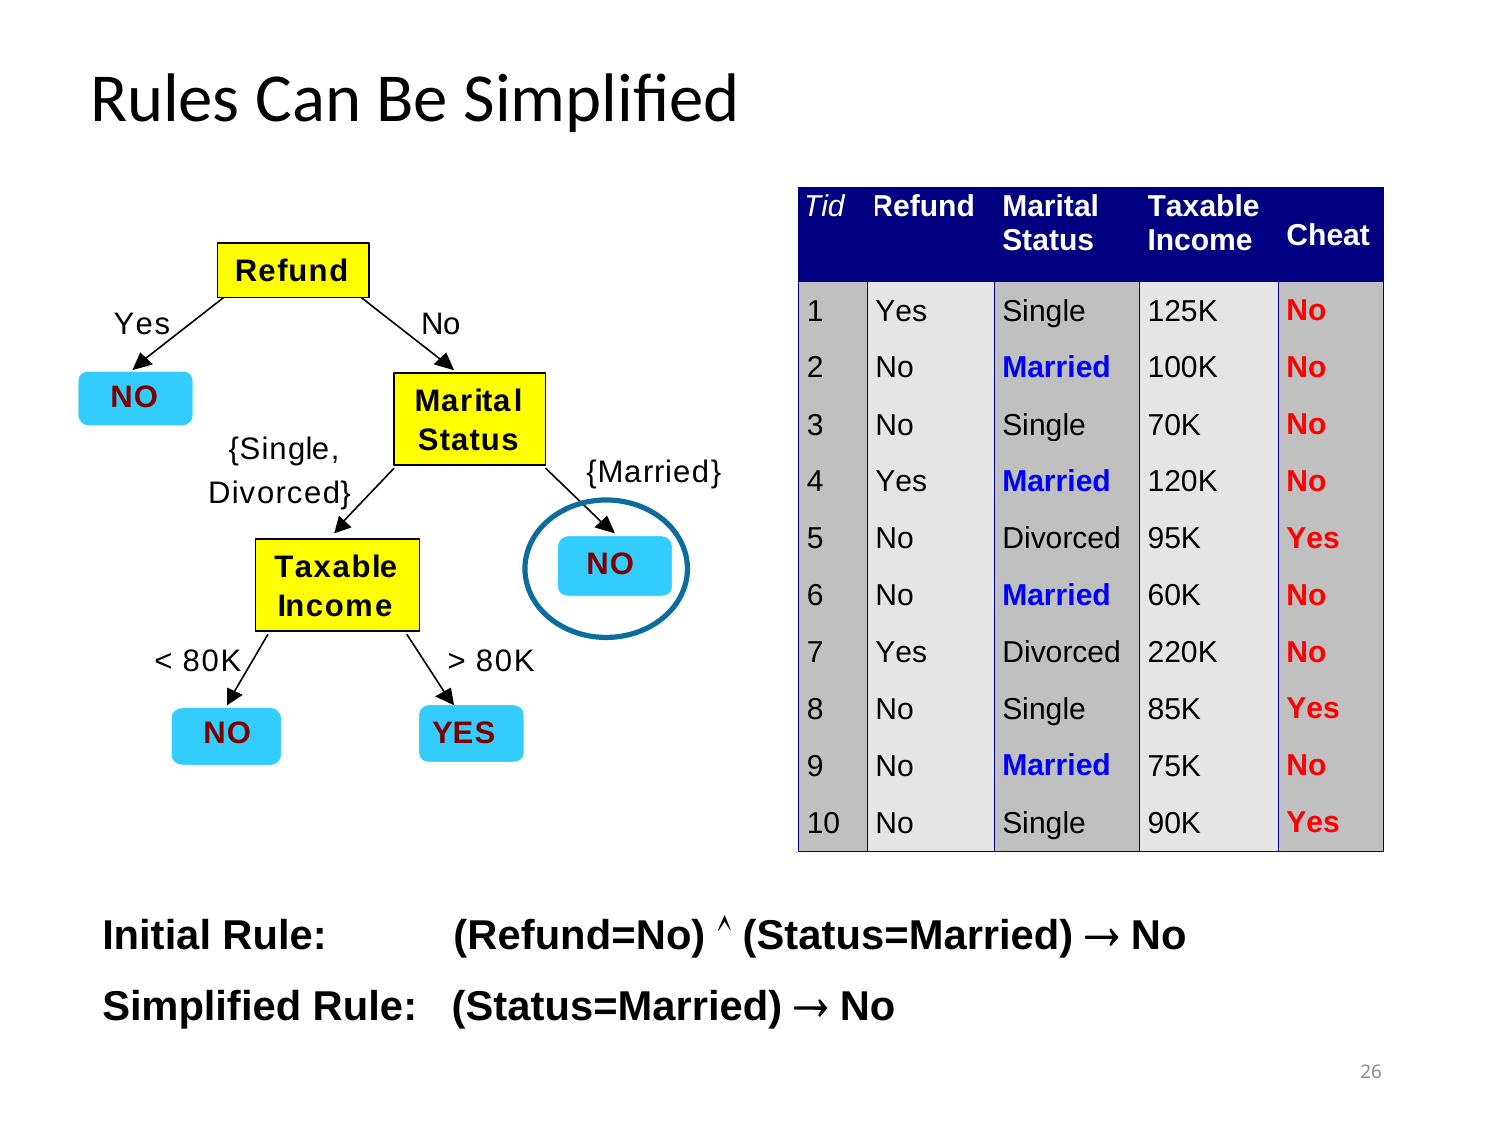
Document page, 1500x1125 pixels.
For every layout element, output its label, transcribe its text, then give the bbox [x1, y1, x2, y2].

text_box Initial Rule: (Refund=No)  (Status=Married)  No Simplified Rule: (Status=Married)  No [87, 900, 1400, 1036]
title Rules Can Be Simplified [75, 0, 1425, 187]
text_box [787, 187, 1427, 872]
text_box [74, 237, 742, 771]
slide_number 26 [993, 1042, 1397, 1103]
